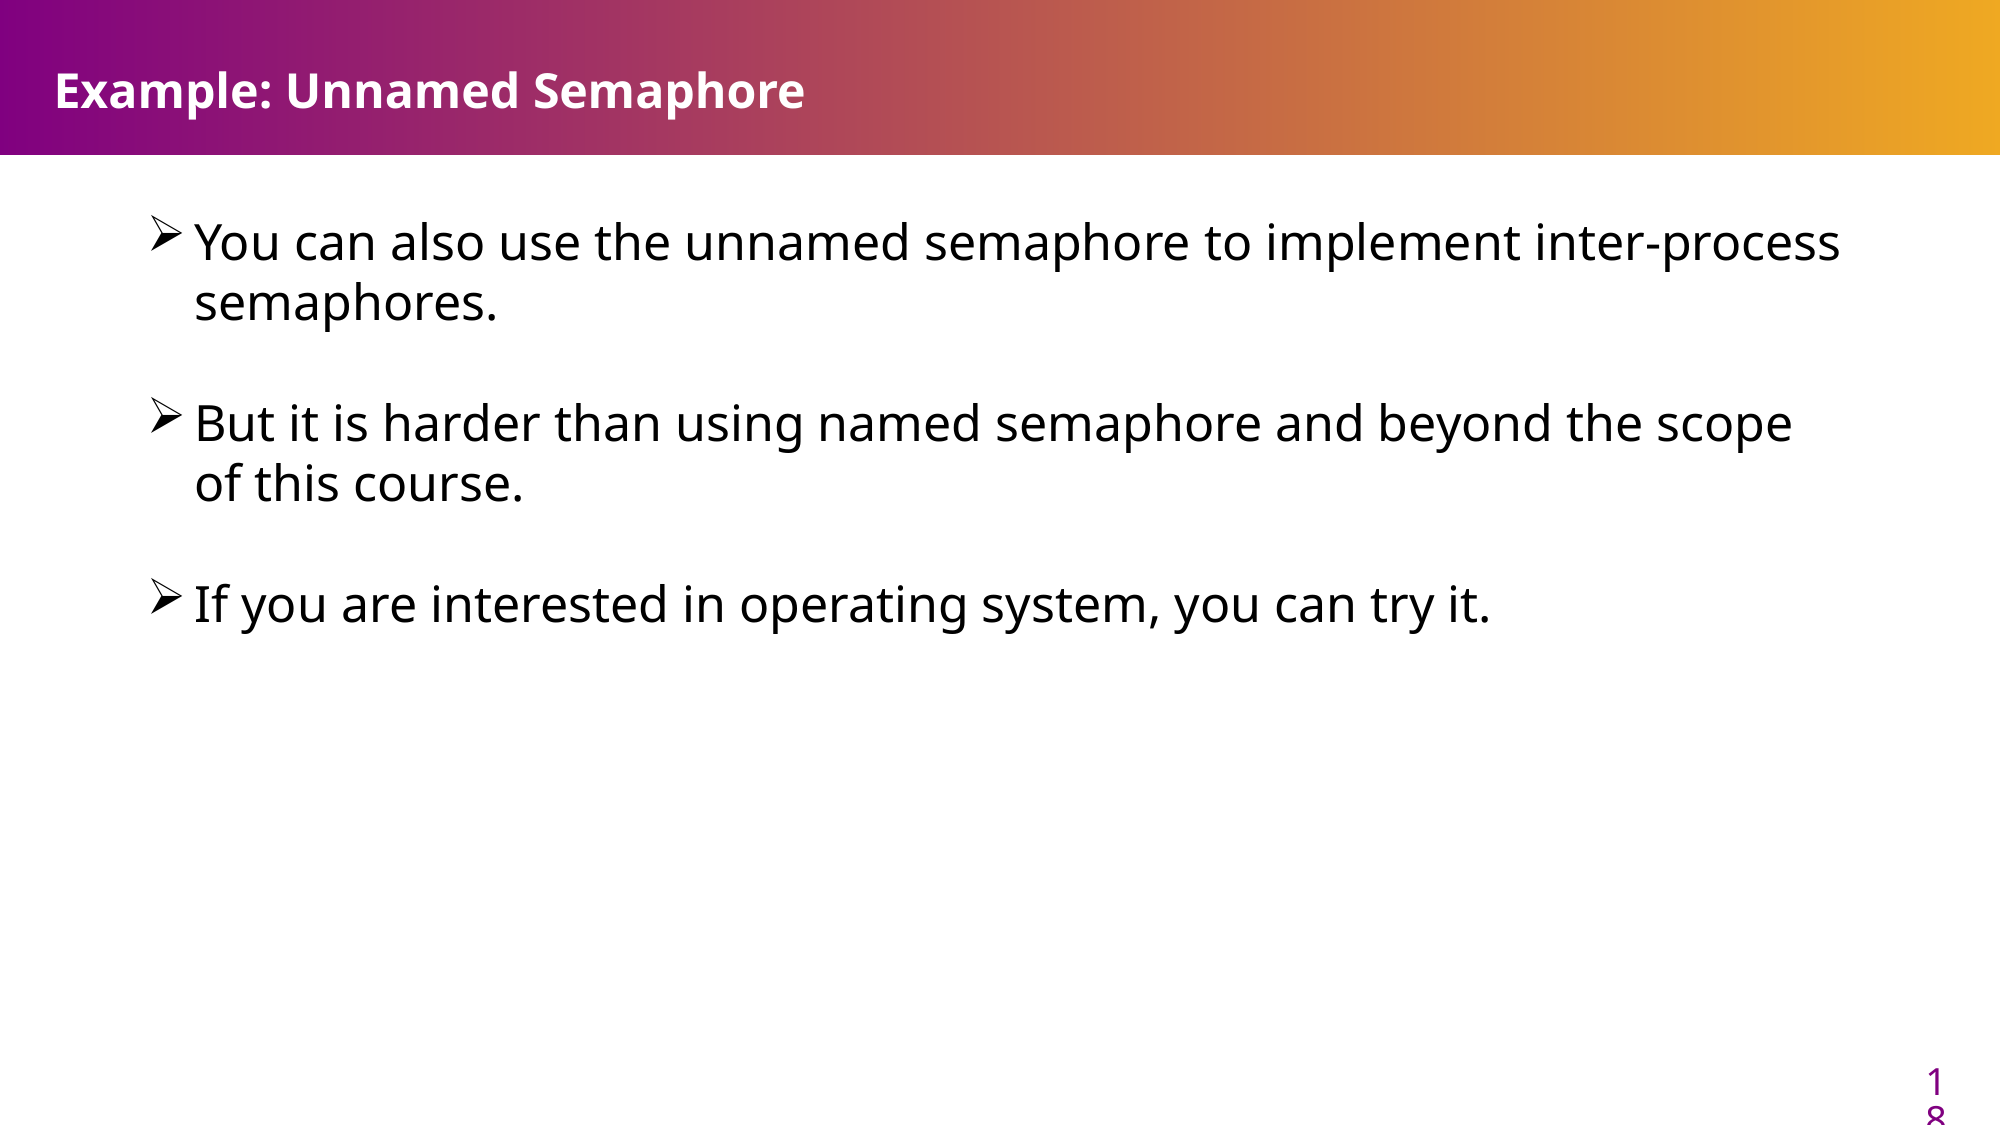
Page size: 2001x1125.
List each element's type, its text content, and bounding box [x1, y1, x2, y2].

list You can also use the unnamed semaphore to implement inter-process semaphores. But it is harder than using named semaphore and beyond the scope of this course. If you are interested in operating system, you can try it. [138, 201, 1862, 1086]
slide_number 18 [1916, 1049, 1954, 1113]
title Example: Unnamed Semaphore [44, 0, 1784, 155]
